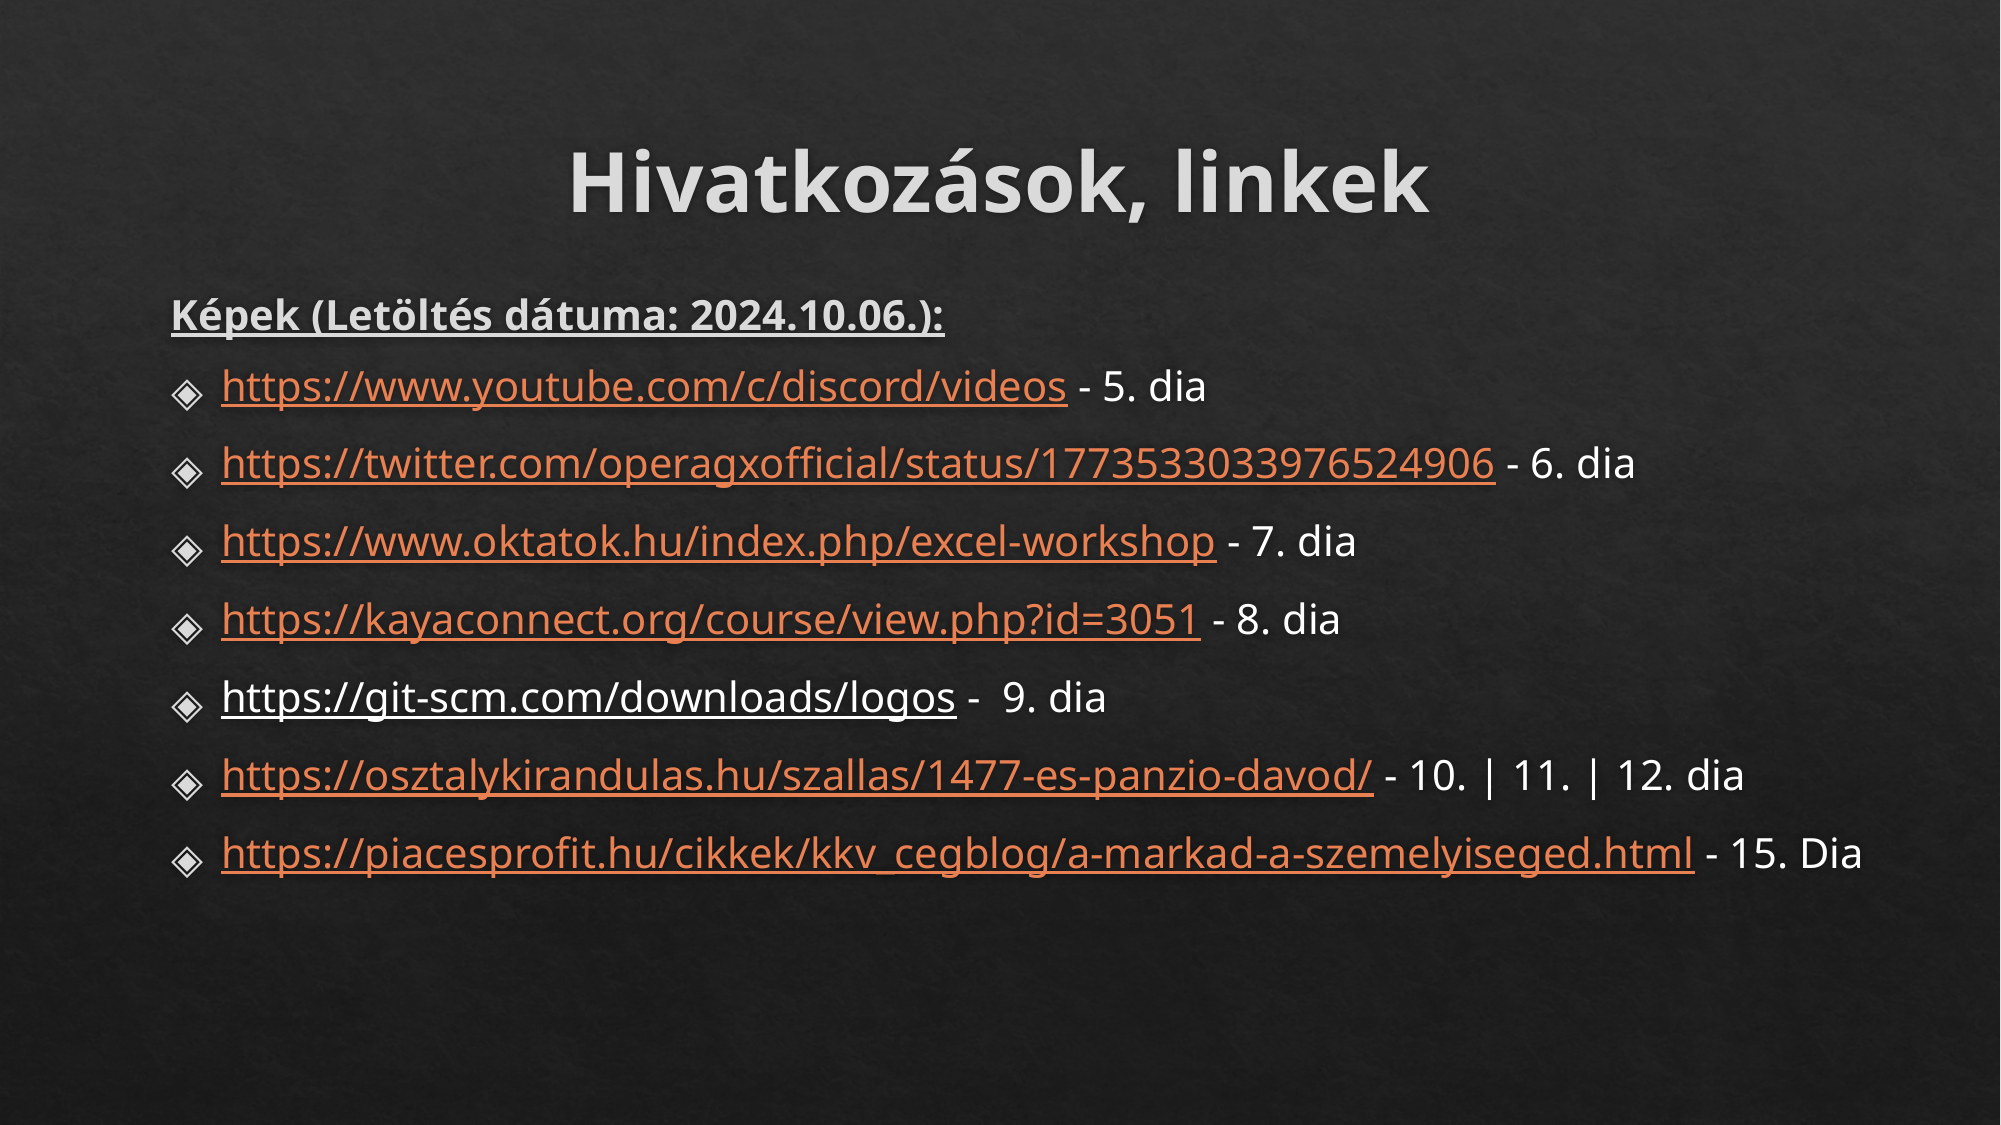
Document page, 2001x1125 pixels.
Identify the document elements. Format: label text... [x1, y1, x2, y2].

title Hivatkozások, linkek [149, 99, 1849, 260]
list Képek (Letöltés dátuma: 2024.10.06.): https://www.youtube.com/c/discord/videos - 5. dia https://twitter.com/operagxofficial/status/1773533033976524906 - 6. dia https://www.oktatok.hu/index.php/excel-workshop - 7. dia https://kayaconnect.org/course/view.php?id=3051 - 8. dia https://git-scm.com/downloads/logos - 9. dia https://osztalykirandulas.hu/szallas/1477-es-panzio-davod/ - 10. | 11. | 12. dia https://piacesprofit.hu/cikkek/kkv_cegblog/a-markad-a-szemelyiseged.html - 15. Dia [149, 280, 1900, 950]
picture [0, 0, 2001, 1125]
